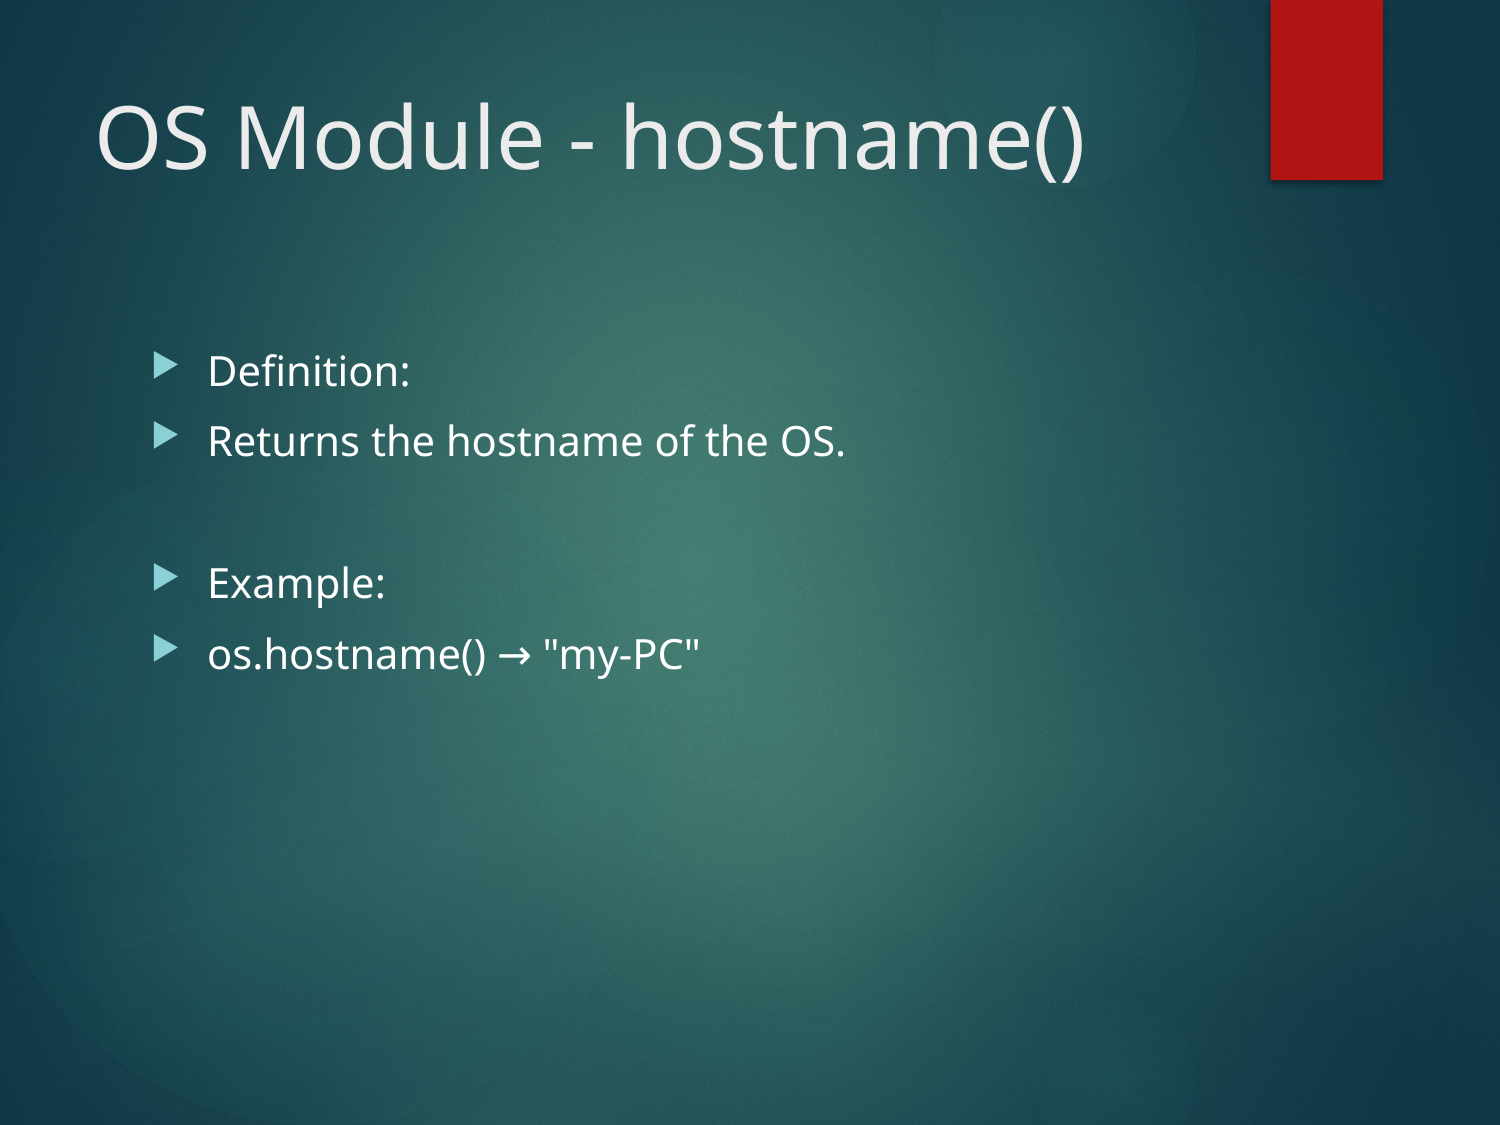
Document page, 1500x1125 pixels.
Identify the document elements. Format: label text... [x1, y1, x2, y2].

title OS Module - hostname() [79, 74, 1237, 304]
list Definition: Returns the hostname of the OS. Example: os.hostname() → "my-PC" [135, 336, 1237, 1025]
